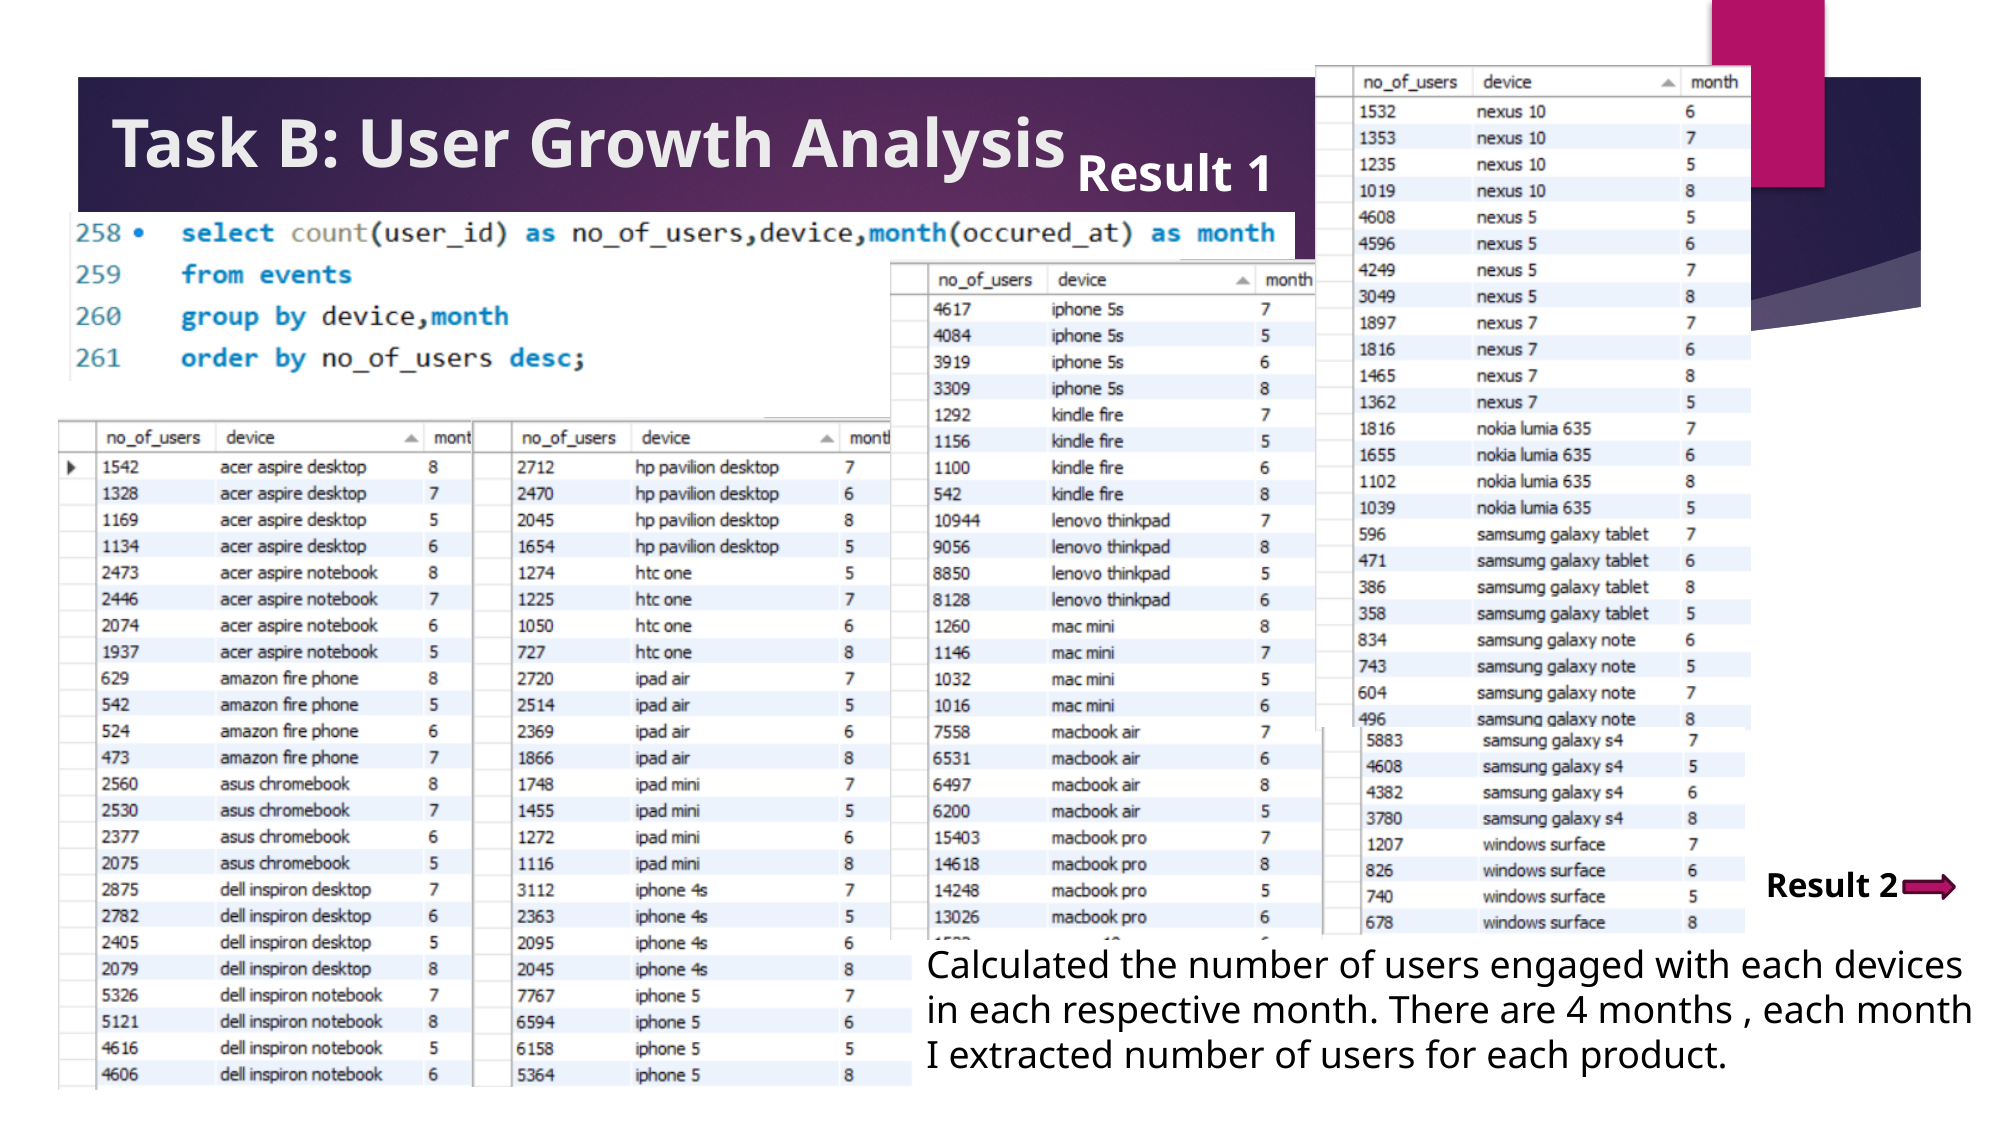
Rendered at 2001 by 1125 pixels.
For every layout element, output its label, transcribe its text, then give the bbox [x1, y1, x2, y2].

picture [58, 64, 1752, 1090]
text_box Result 1 [1061, 134, 1309, 210]
title Task B: User Growth Analysis [96, 83, 1309, 199]
text_box Calculated the number of users engaged with each devices in each respective month. There are 4 months , each month I extracted number of users for each product. [921, 933, 2000, 1084]
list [69, 212, 1295, 381]
text_box Result 2 [1750, 856, 2000, 912]
text_box [1902, 874, 1956, 900]
